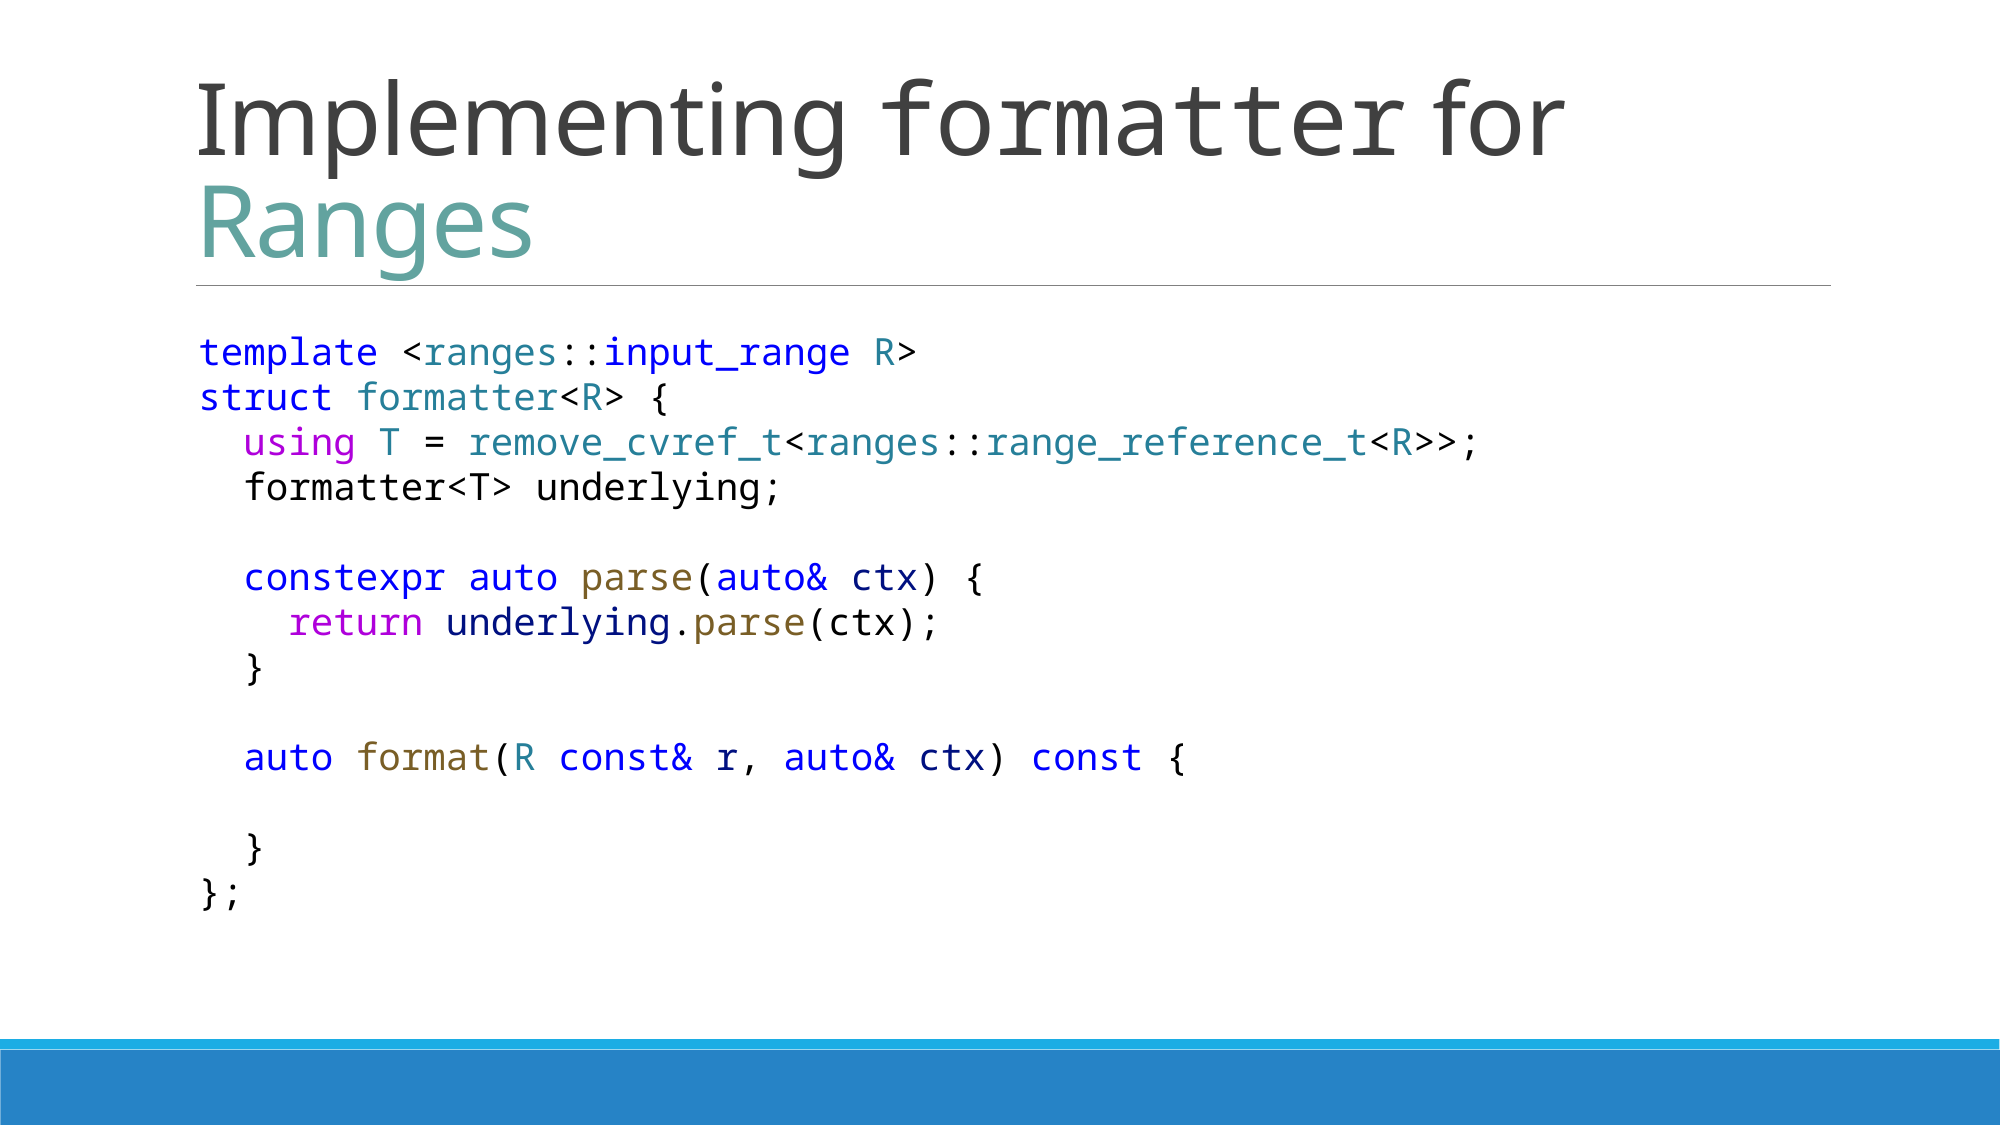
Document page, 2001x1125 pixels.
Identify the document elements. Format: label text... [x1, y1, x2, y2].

title Implementing formatter for Ranges [180, 47, 1830, 285]
text_box template <ranges::input_range R> struct formatter<R> { using T = remove_cvref_t<ranges::range_reference_t<R>>; formatter<T> underlying; constexpr auto parse(auto& ctx) { return underlying.parse(ctx); } auto format(R const& r, auto& ctx) const { } }; [183, 320, 1496, 920]
